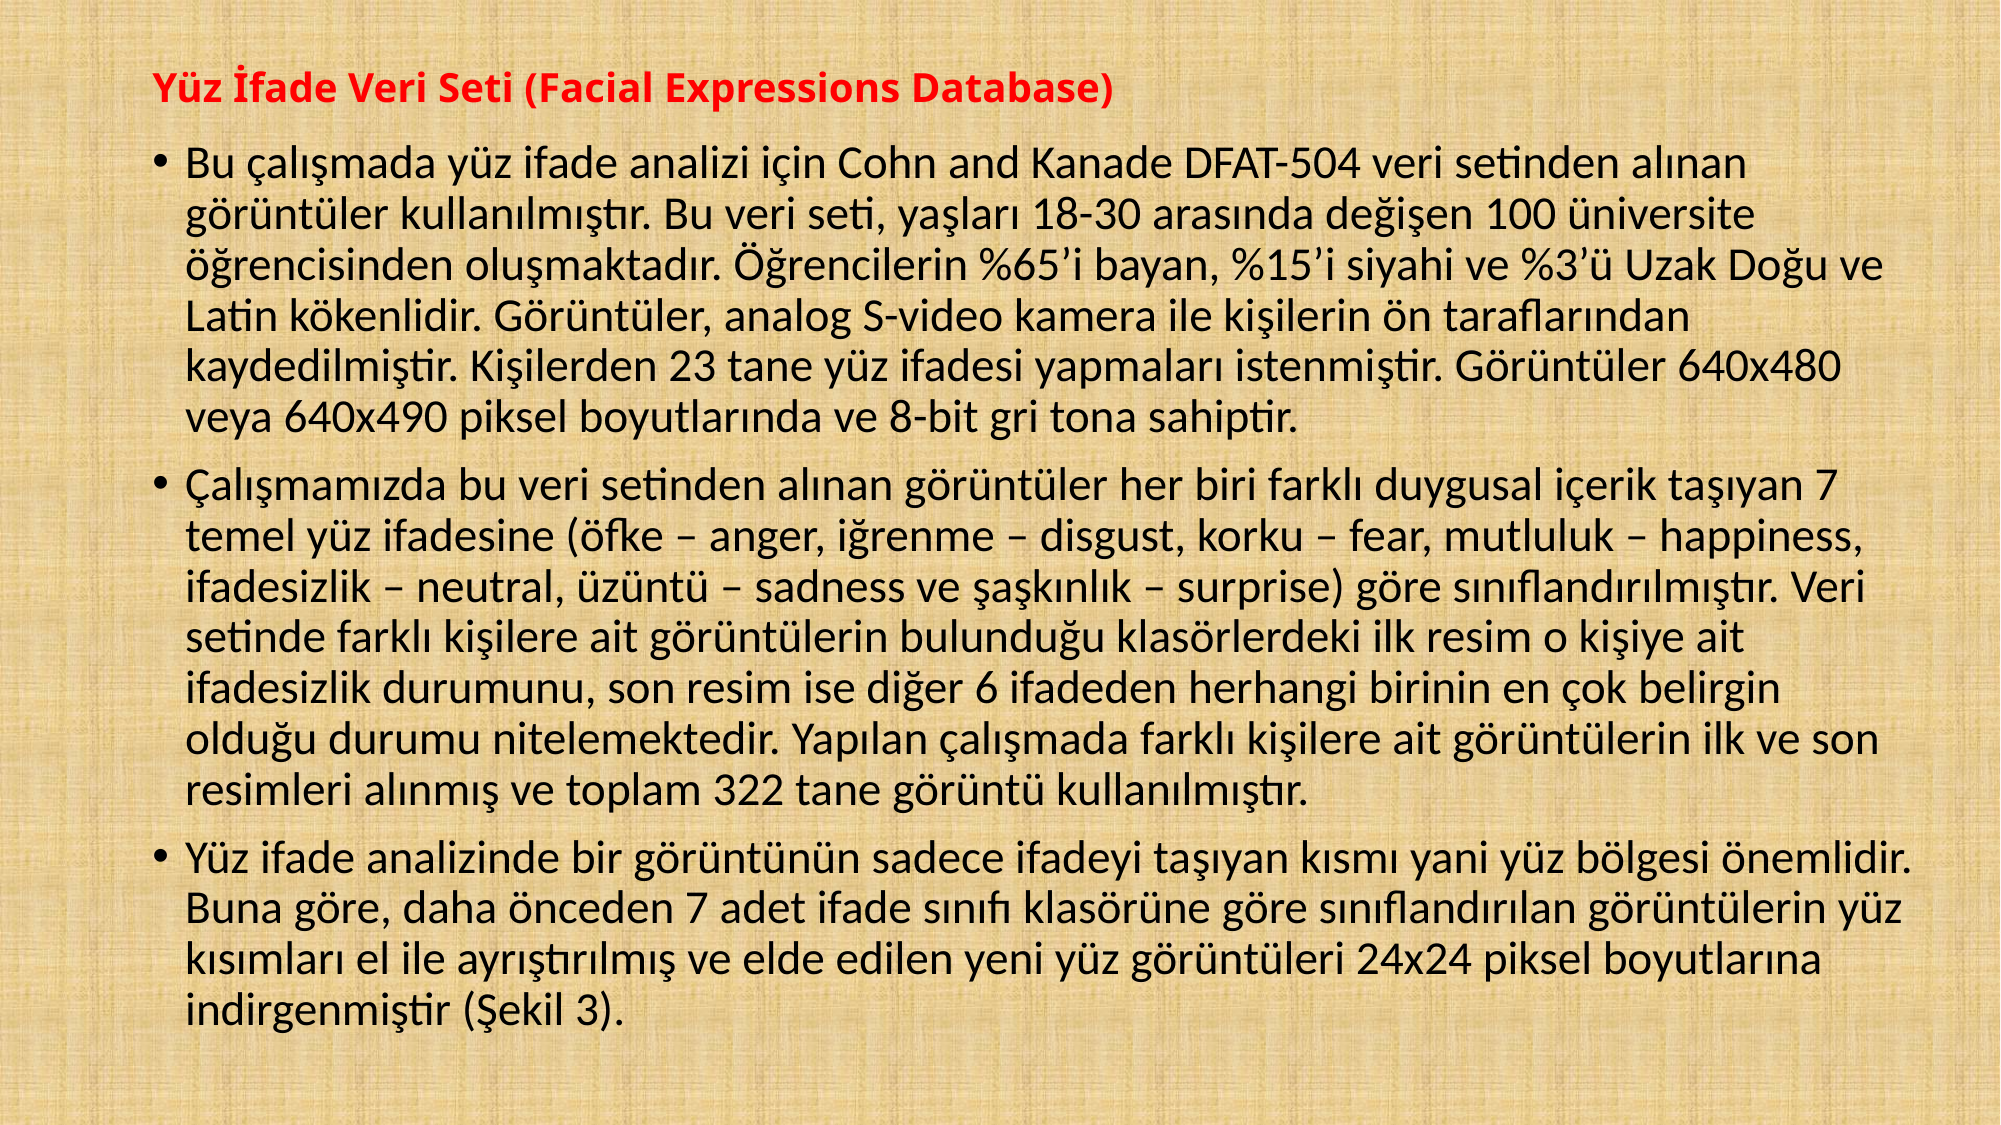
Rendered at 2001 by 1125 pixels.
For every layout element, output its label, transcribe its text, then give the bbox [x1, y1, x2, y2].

list Bu çalışmada yüz ifade analizi için Cohn and Kanade DFAT-504 veri setinden alınan görüntüler kullanılmıştır. Bu veri seti, yaşları 18-30 arasında değişen 100 üniversite öğrencisinden oluşmaktadır. Öğrencilerin %65’i bayan, %15’i siyahi ve %3’ü Uzak Doğu ve Latin kökenlidir. Görüntüler, analog S-video kamera ile kişilerin ön taraflarından kaydedilmiştir. Kişilerden 23 tane yüz ifadesi yapmaları istenmiştir. Görüntüler 640x480 veya 640x490 piksel boyutlarında ve 8-bit gri tona sahiptir. Çalışmamızda bu veri setinden alınan görüntüler her biri farklı duygusal içerik taşıyan 7 temel yüz ifadesine (öfke – anger, iğrenme – disgust, korku – fear, mutluluk – happiness, ifadesizlik – neutral, üzüntü – sadness ve şaşkınlık – surprise) göre sınıflandırılmıştır. Veri setinde farklı kişilere ait görüntülerin bulunduğu klasörlerdeki ilk resim o kişiye ait ifadesizlik durumunu, son resim ise diğer 6 ifadeden herhangi birinin en çok belirgin olduğu durumu nitelemektedir. Yapılan çalışmada farklı kişilere ait görüntülerin ilk ve son resimleri alınmış ve toplam 322 tane görüntü kullanılmıştır. Yüz ifade analizinde bir görüntünün sadece ifadeyi taşıyan kısmı yani yüz bölgesi önemlidir. Buna göre, daha önceden 7 adet ifade sınıfı klasörüne göre sınıflandırılan görüntülerin yüz kısımları el ile ayrıştırılmış ve elde edilen yeni yüz görüntüleri 24x24 piksel boyutlarına indirgenmiştir (Şekil 3). [137, 130, 1933, 1066]
picture [0, 0, 2001, 1125]
title Yüz İfade Veri Seti (Facial Expressions Database) [137, 59, 1797, 130]
